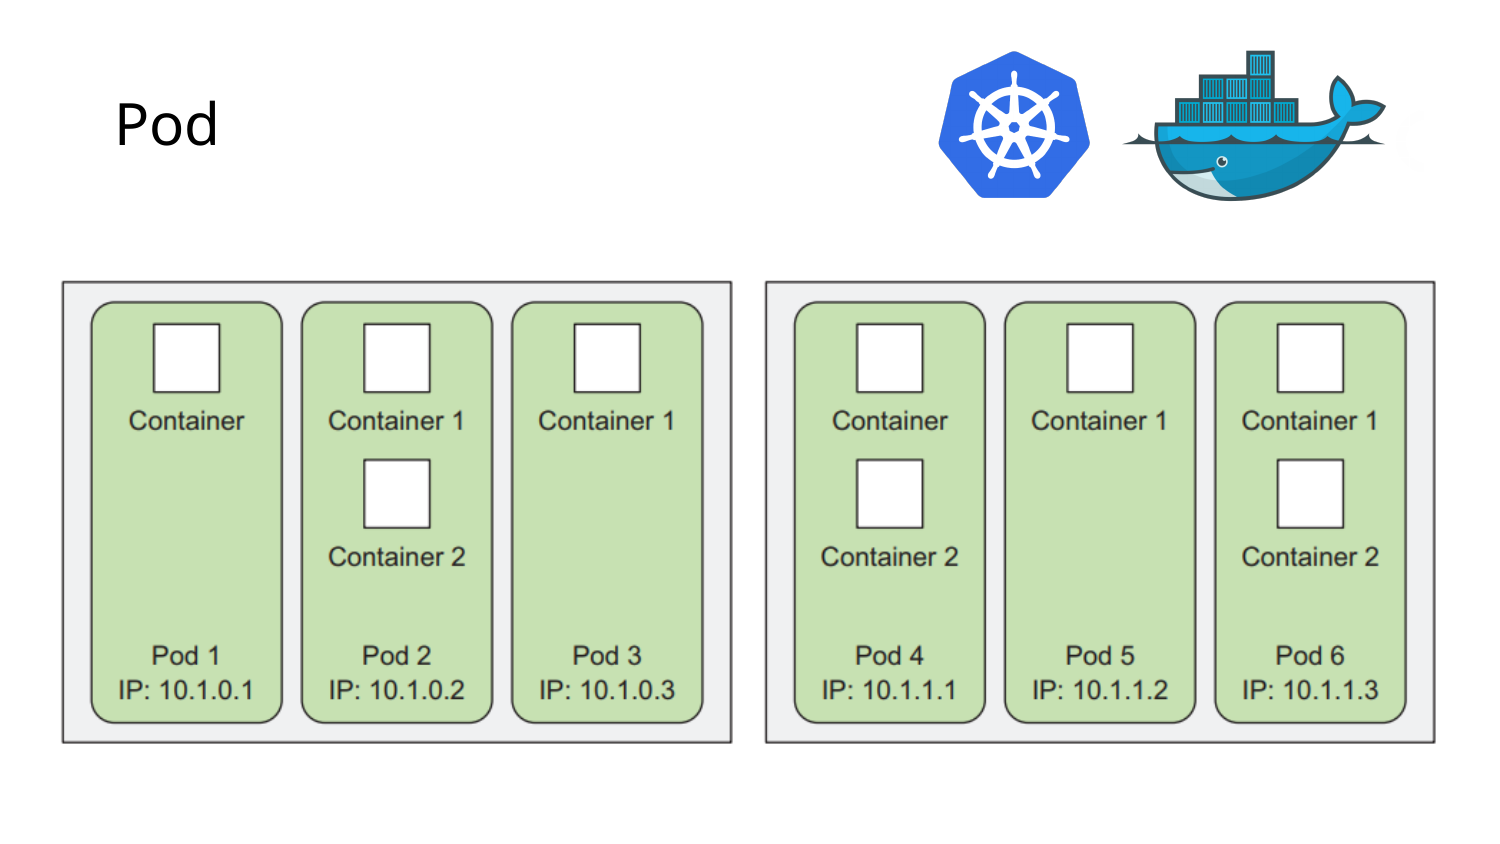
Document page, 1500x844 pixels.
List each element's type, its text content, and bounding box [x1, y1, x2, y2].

title Pod [103, 44, 886, 208]
picture [37, 261, 1463, 762]
picture [886, 18, 1425, 236]
